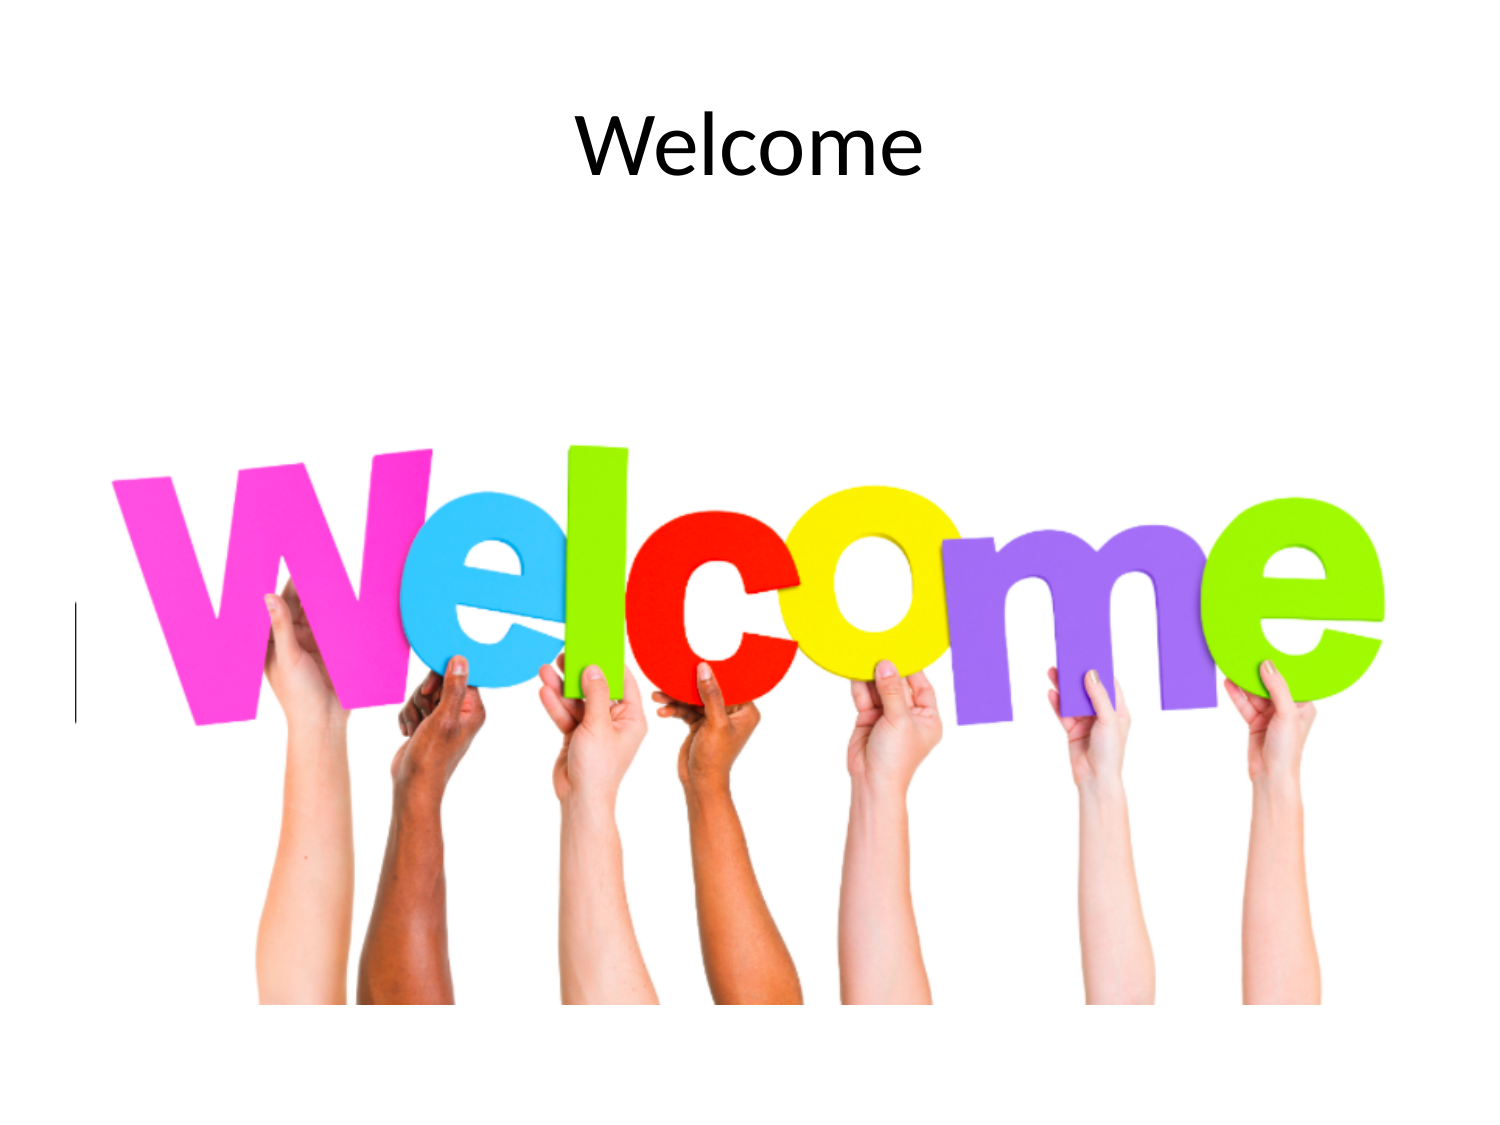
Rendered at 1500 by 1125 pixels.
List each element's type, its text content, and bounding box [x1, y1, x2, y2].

title Welcome [75, 45, 1425, 233]
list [74, 262, 1426, 1006]
